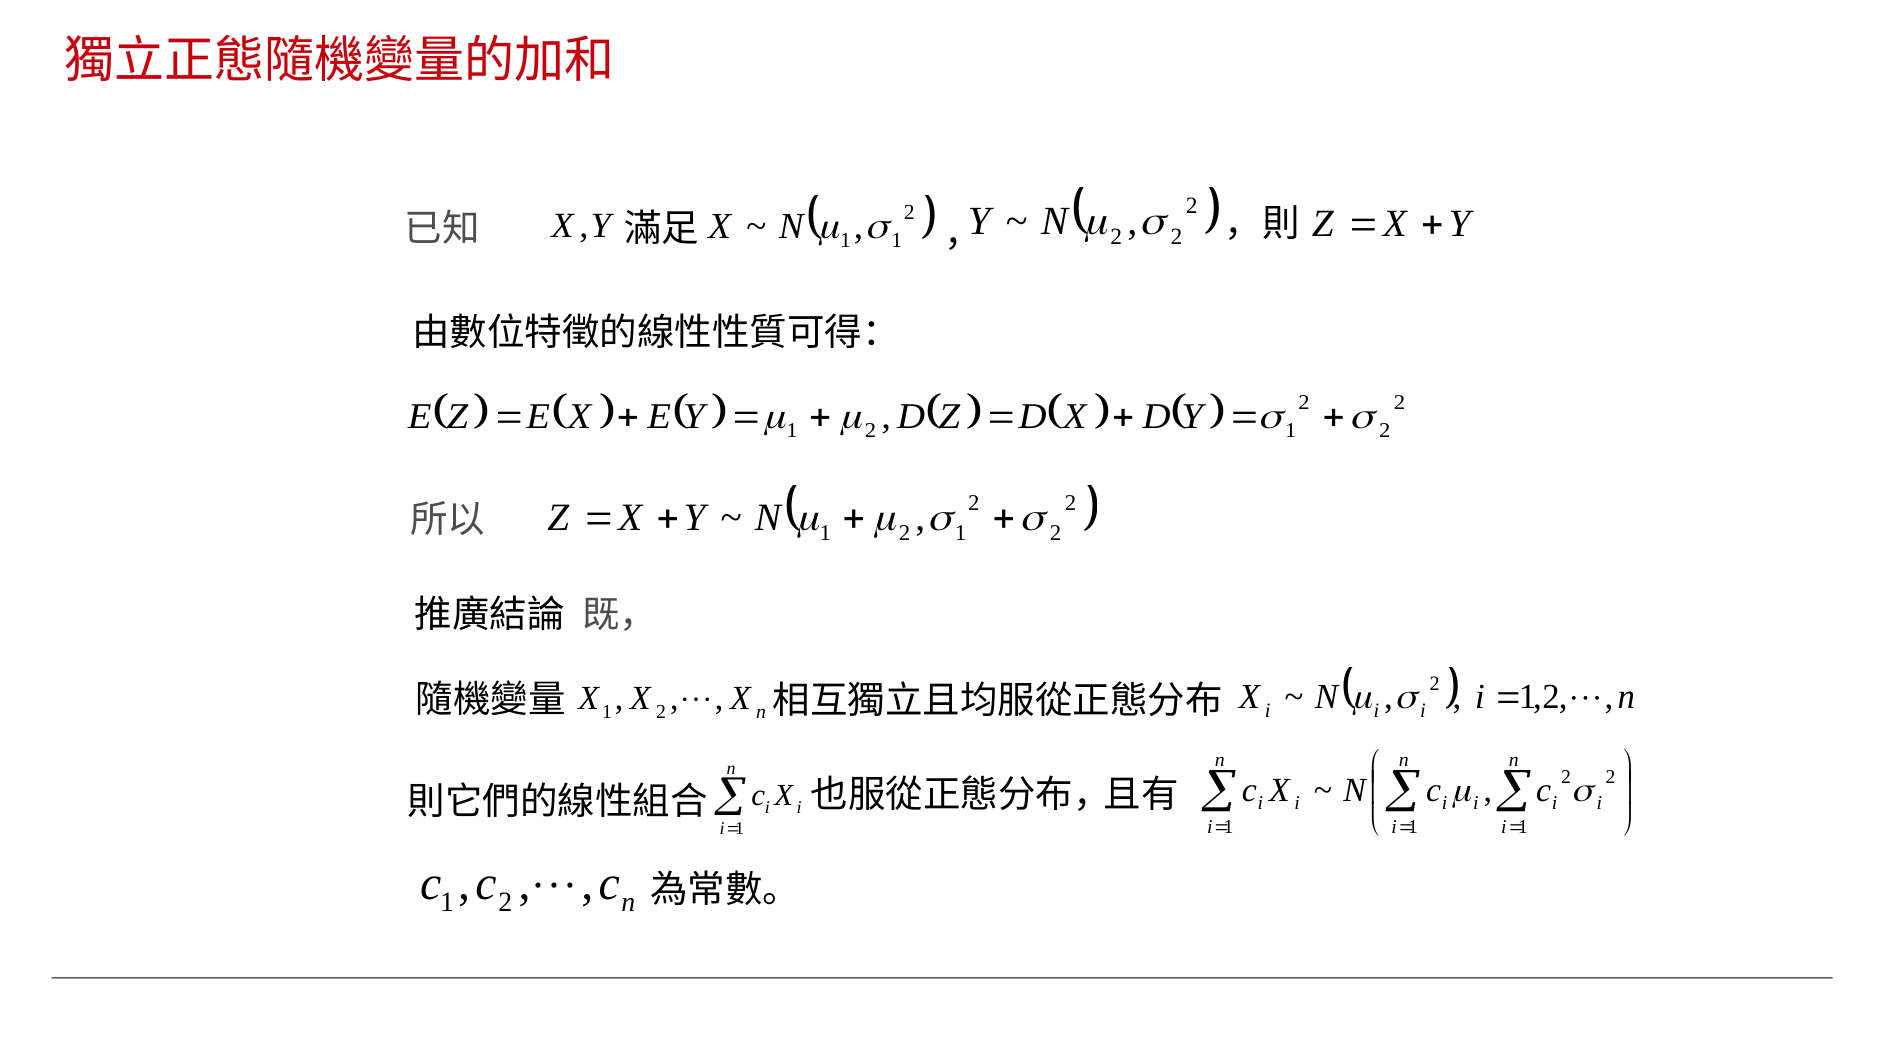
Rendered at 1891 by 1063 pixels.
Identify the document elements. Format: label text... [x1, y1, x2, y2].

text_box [389, 187, 1643, 924]
title 獨立正態隨機變量的加和 [49, 0, 787, 116]
